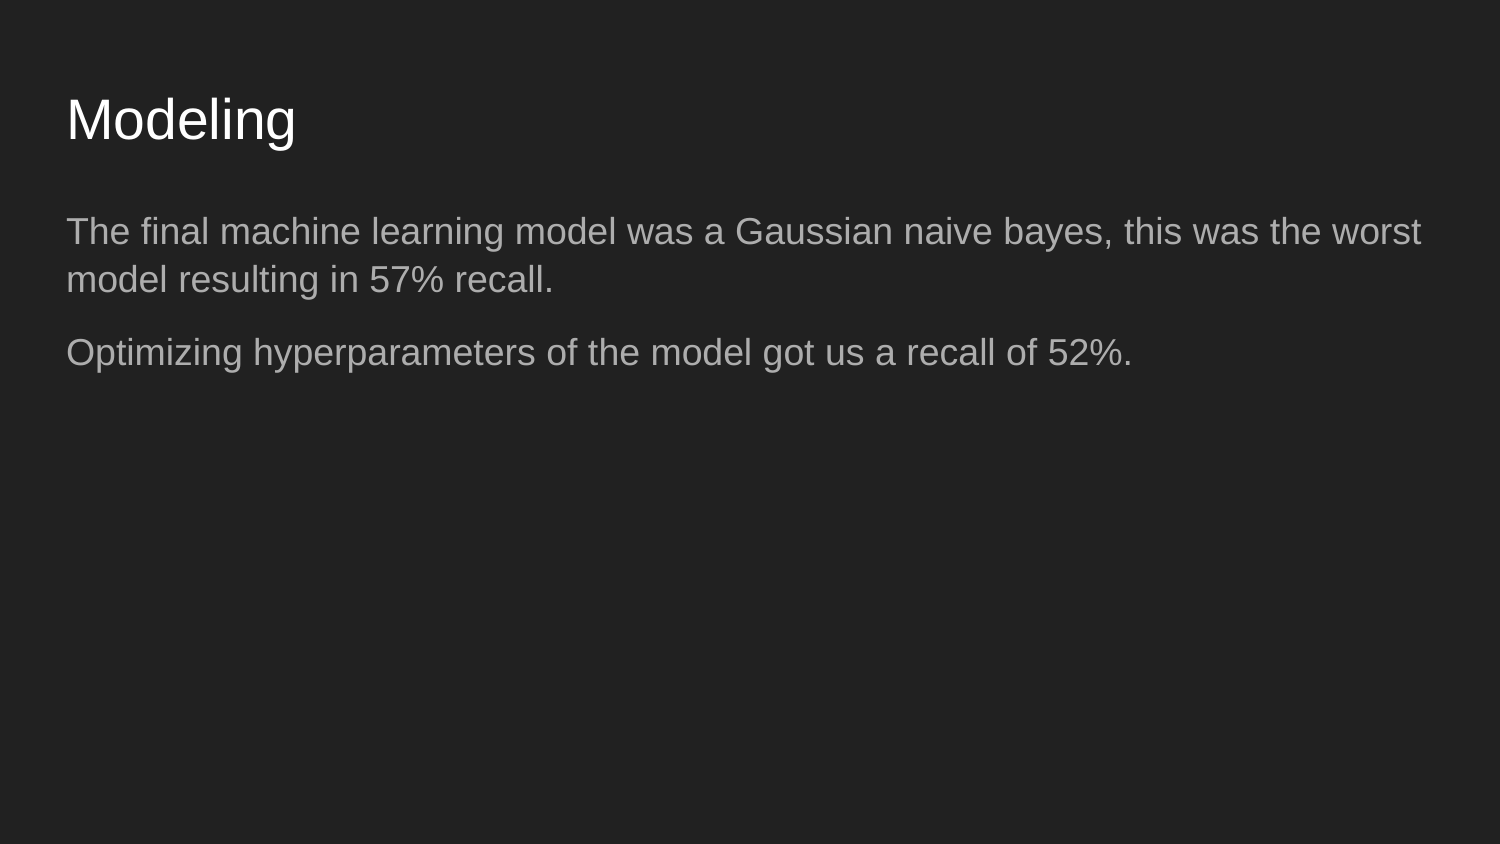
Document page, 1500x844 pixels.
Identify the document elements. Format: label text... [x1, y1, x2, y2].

title Modeling [51, 72, 1449, 167]
list The final machine learning model was a Gaussian naive bayes, this was the worst model resulting in 57% recall. Optimizing hyperparameters of the model got us a recall of 52%. [51, 189, 1449, 750]
